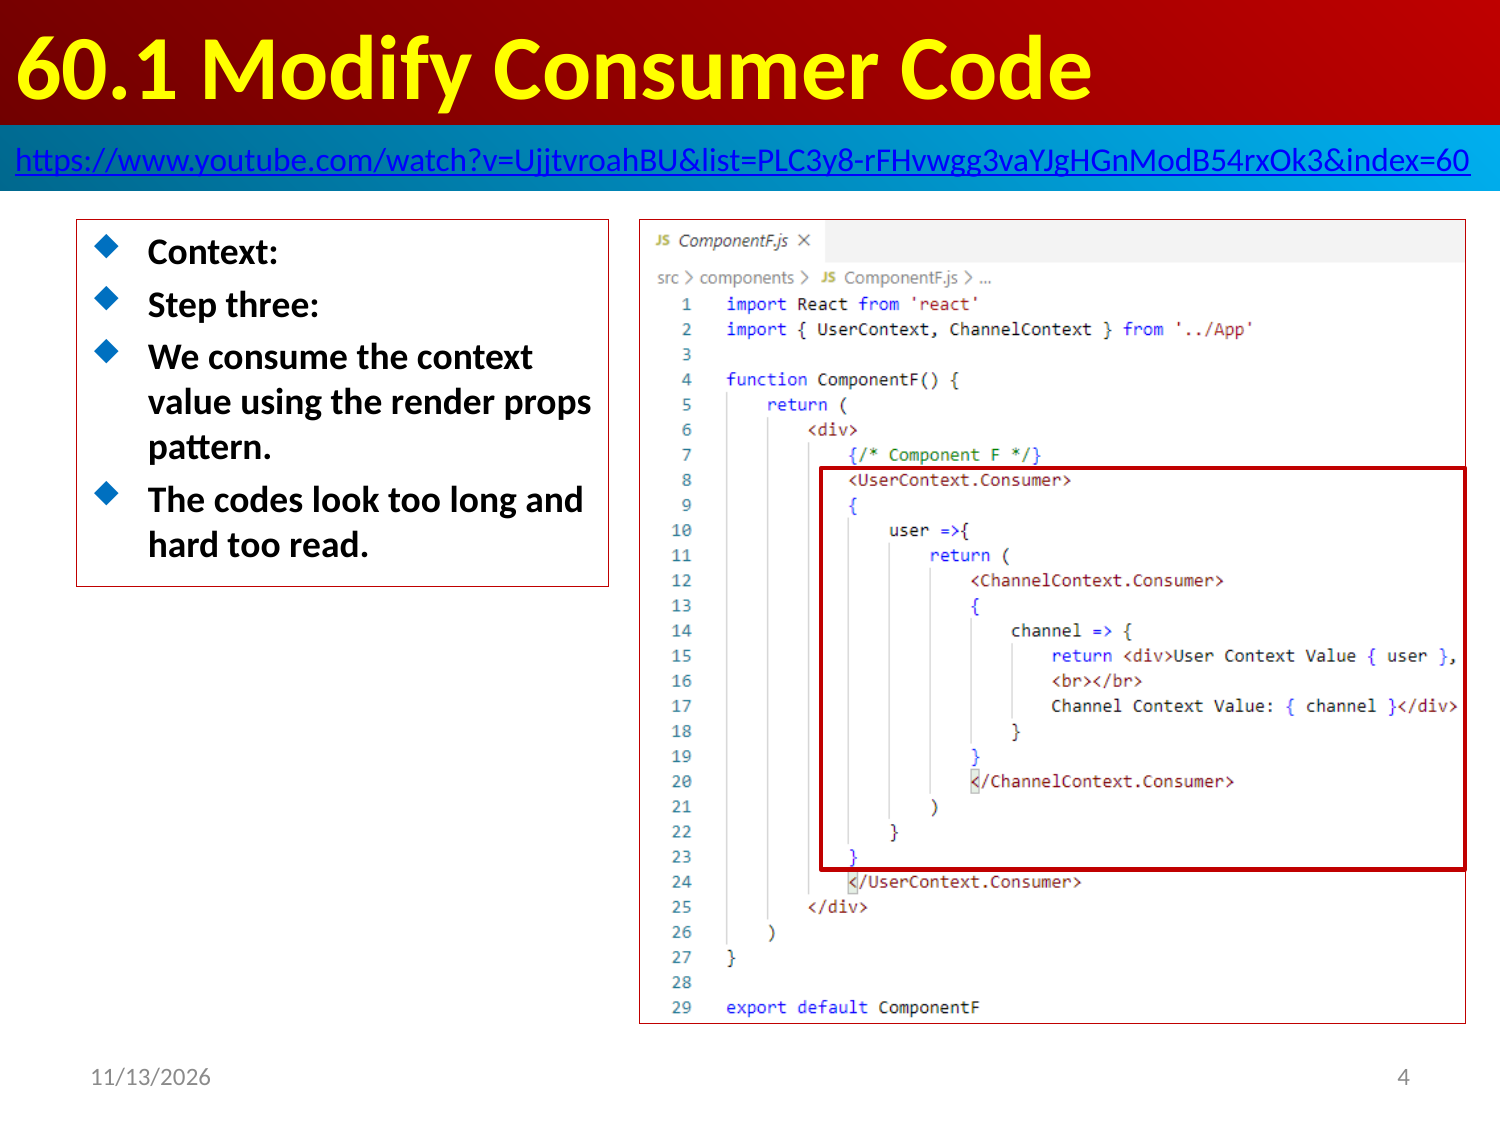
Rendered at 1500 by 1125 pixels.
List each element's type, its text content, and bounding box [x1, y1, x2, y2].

subtitle Context: Step three: We consume the context value using the render props pattern. The codes look too long and hard too read. [76, 219, 609, 587]
title 60.1 Modify Consumer Code [0, 0, 1500, 125]
picture [639, 219, 1466, 1024]
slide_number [75, 1042, 425, 1109]
slide_number 4 [1074, 1042, 1425, 1109]
text_box https://www.youtube.com/watch?v=UjjtvroahBU&list=PLC3y8-rFHvwgg3vaYJgHGnModB54rxOk3&index=60 [0, 125, 1500, 191]
